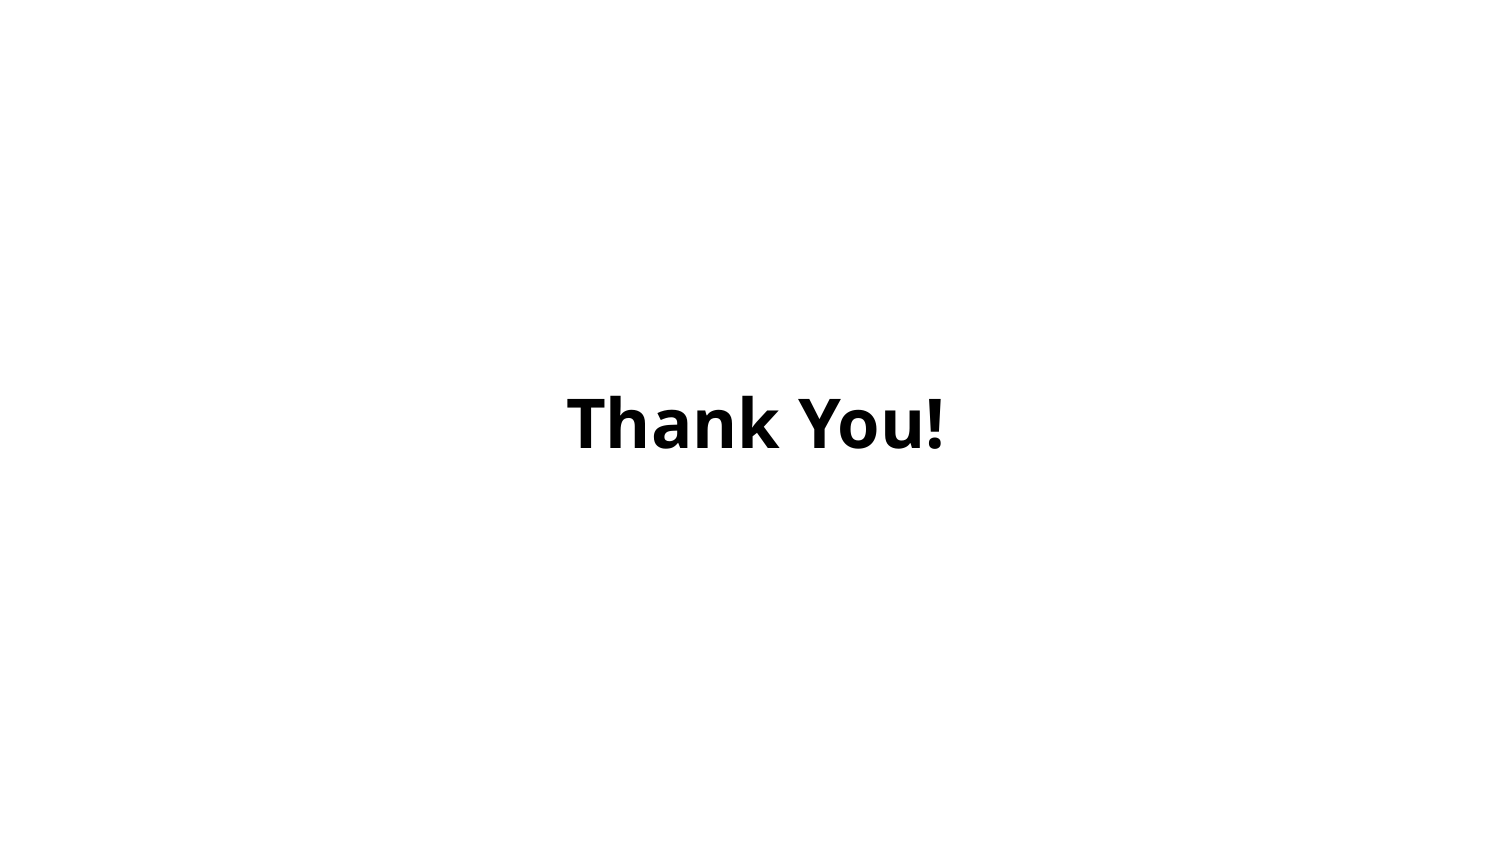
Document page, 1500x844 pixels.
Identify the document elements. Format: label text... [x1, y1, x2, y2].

text_box Thank You! [42, 364, 1470, 611]
